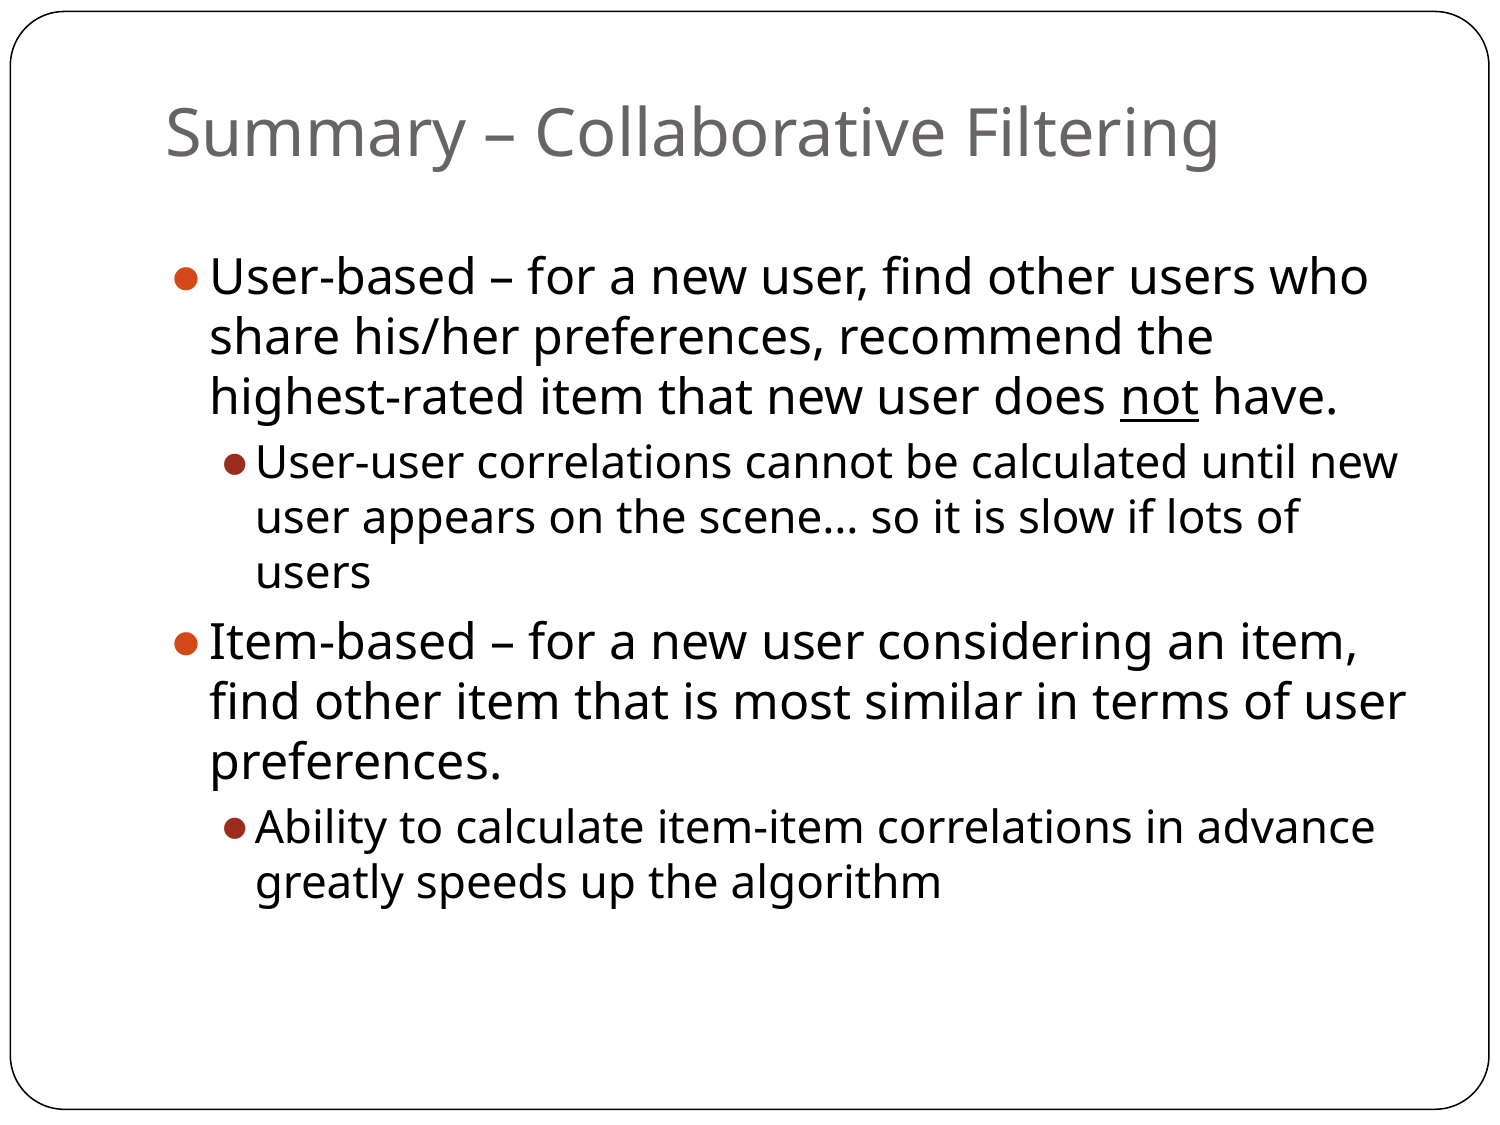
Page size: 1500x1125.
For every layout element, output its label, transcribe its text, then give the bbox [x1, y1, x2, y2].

list User-based – for a new user, find other users who share his/her preferences, recommend the highest-rated item that new user does not have. User-user correlations cannot be calculated until new user appears on the scene… so it is slow if lots of users Item-based – for a new user considering an item, find other item that is most similar in terms of user preferences. Ability to calculate item-item correlations in advance greatly speeds up the algorithm [150, 237, 1425, 988]
title Summary – Collaborative Filtering [150, 45, 1425, 185]
